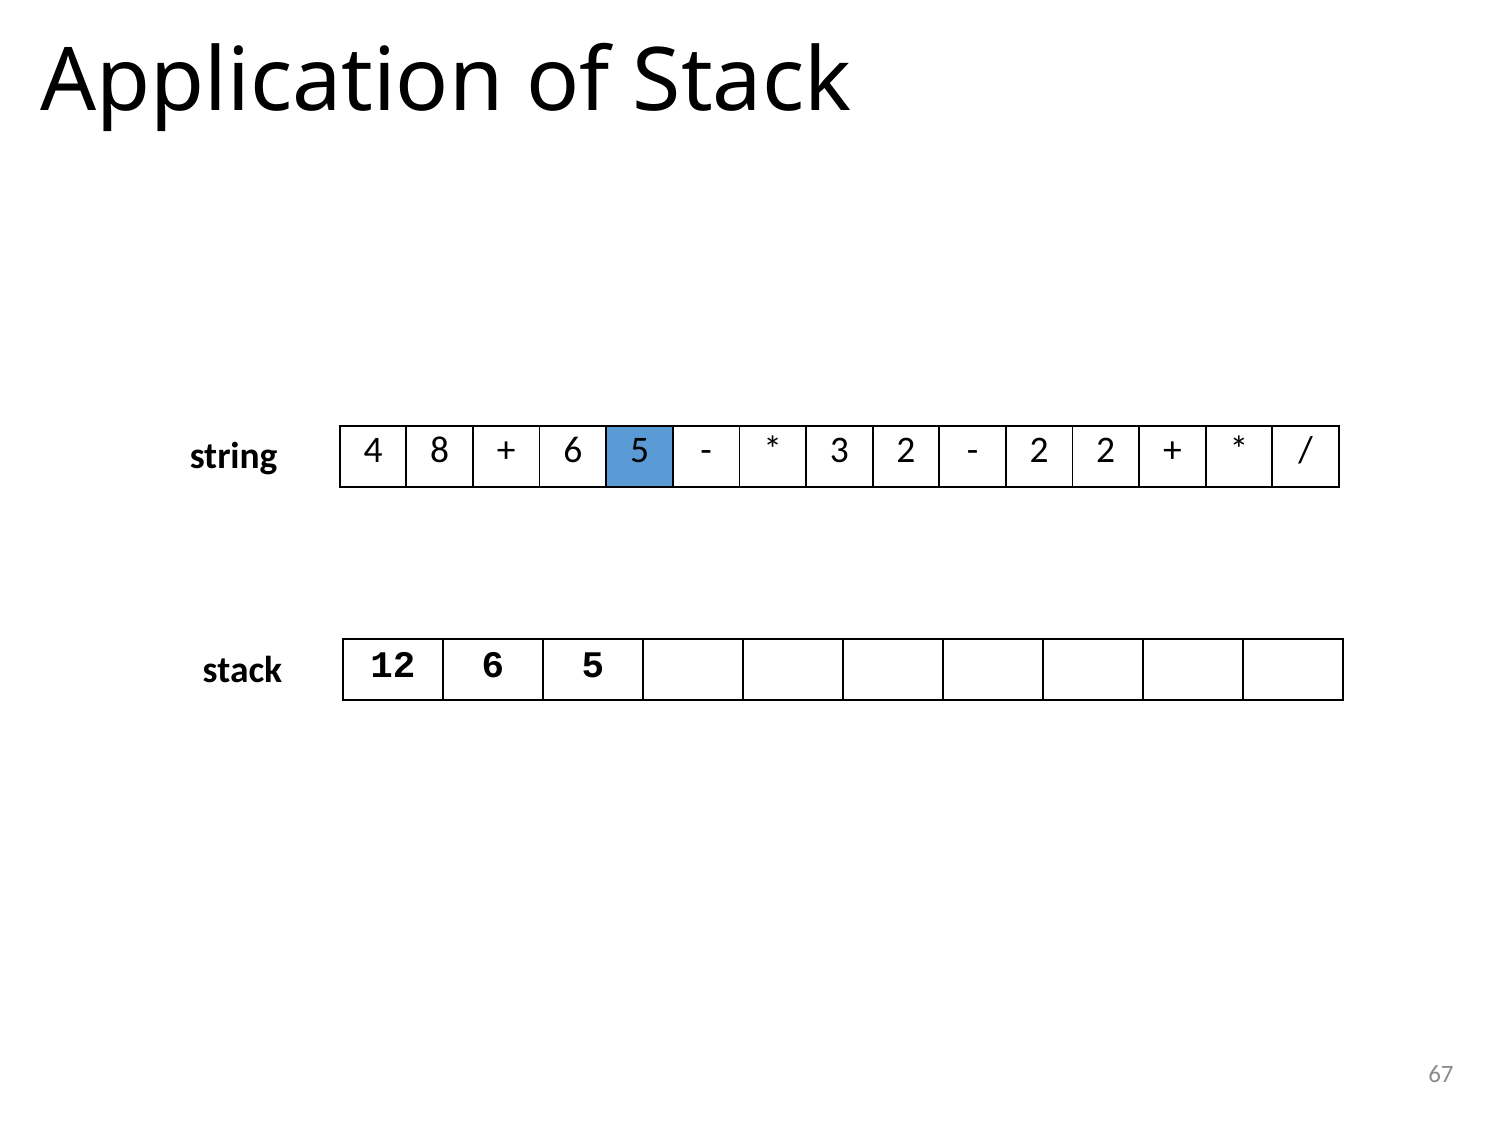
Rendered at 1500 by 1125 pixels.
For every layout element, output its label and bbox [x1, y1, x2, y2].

text_box [174, 423, 315, 484]
table_header [1007, 427, 1072, 486]
table_header [1207, 427, 1271, 486]
table_header [1073, 427, 1138, 486]
table_header [874, 427, 938, 486]
table_header [807, 427, 872, 486]
table_header [674, 427, 739, 486]
table_header [1144, 640, 1242, 699]
table_header [1140, 427, 1205, 486]
table_header [644, 640, 742, 699]
table_header [944, 640, 1042, 699]
table_header [844, 640, 942, 699]
title [25, 26, 1469, 138]
table_header [407, 427, 472, 486]
table_header [341, 427, 405, 486]
slide_number [1131, 1042, 1469, 1103]
table_header [544, 640, 642, 699]
table_header [474, 427, 539, 486]
table_header [1273, 427, 1338, 486]
table_header [740, 427, 805, 486]
text_box [187, 637, 322, 698]
table_header [744, 640, 842, 699]
table_header [607, 427, 672, 486]
table_header [344, 640, 442, 699]
table_header [1244, 640, 1342, 699]
table_header [540, 427, 605, 486]
table_header [1044, 640, 1142, 699]
table_header [940, 427, 1005, 486]
table_header [444, 640, 542, 699]
